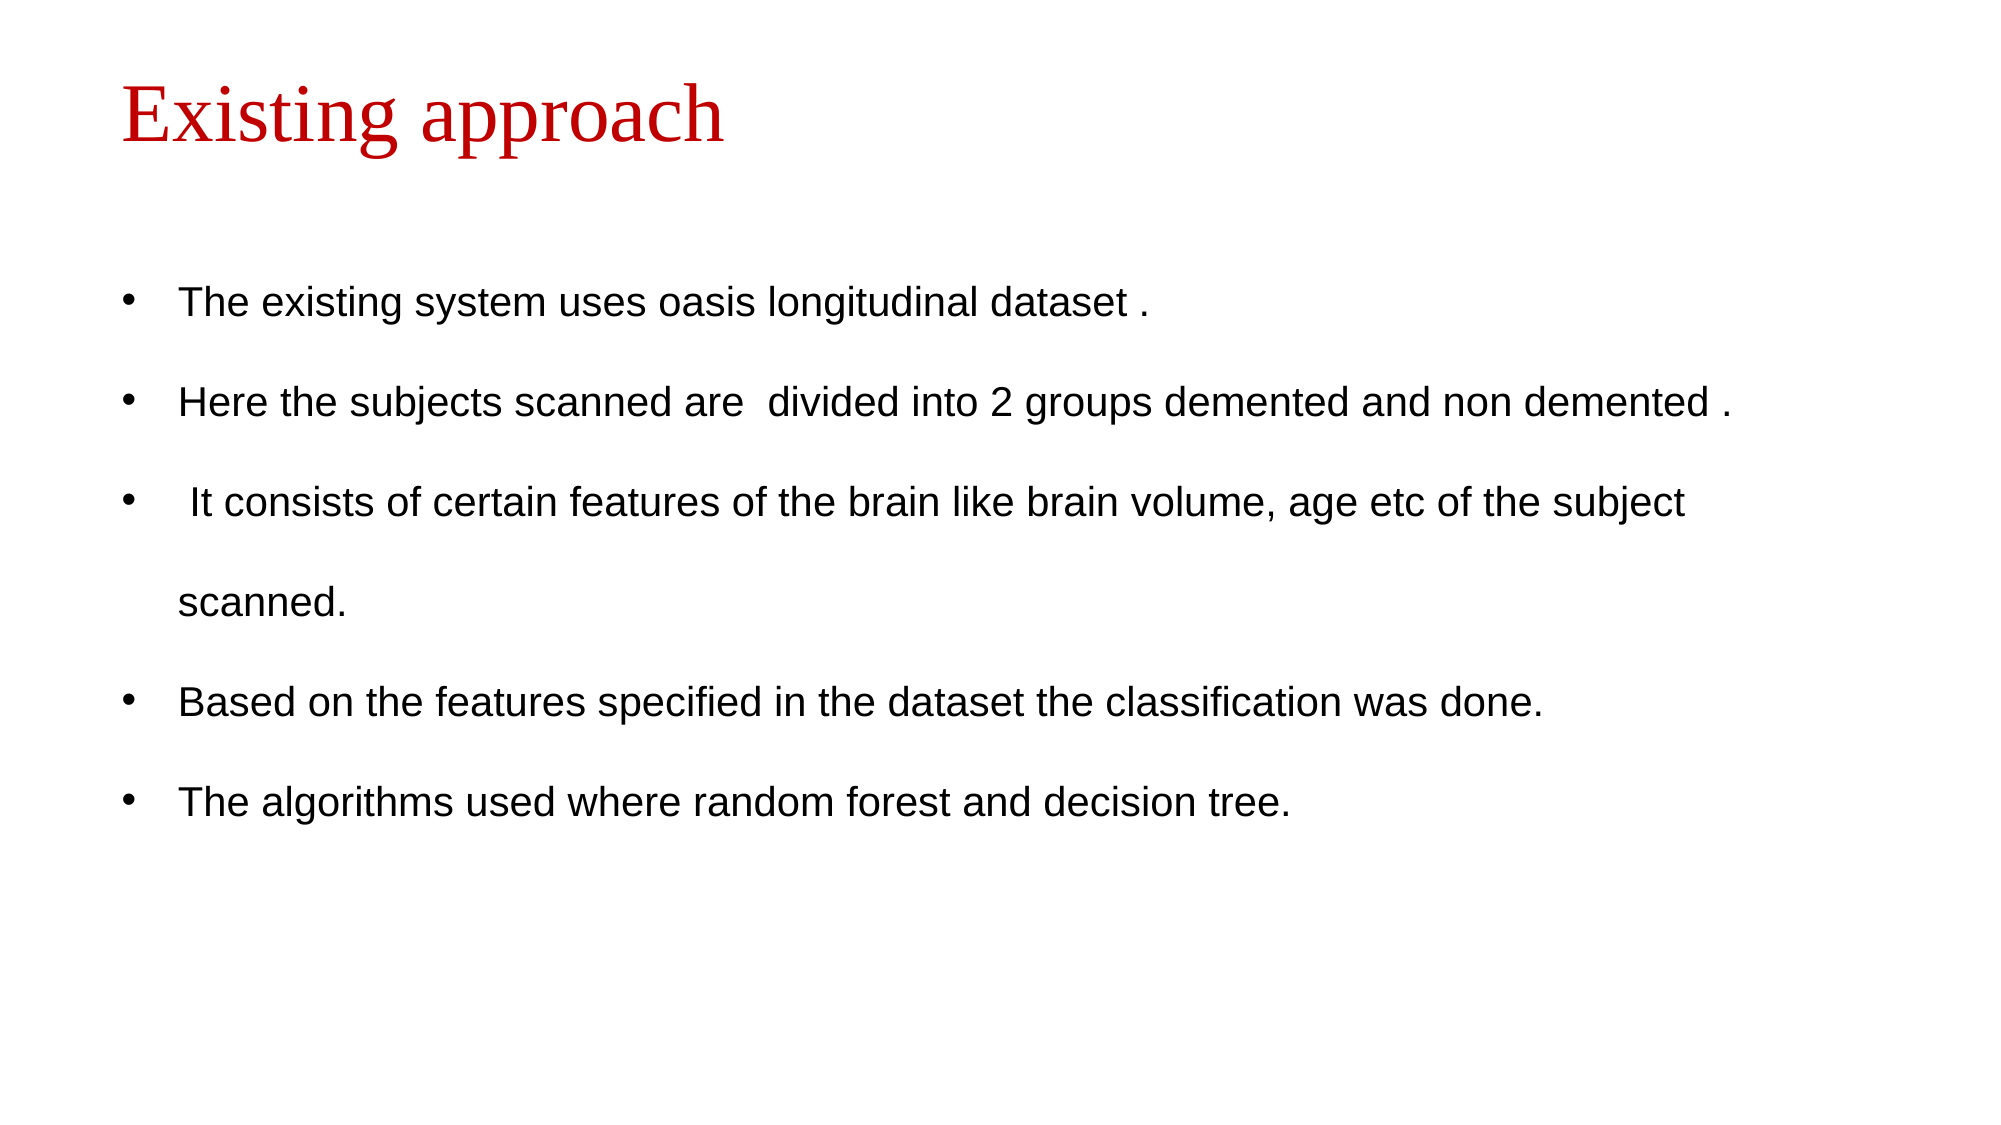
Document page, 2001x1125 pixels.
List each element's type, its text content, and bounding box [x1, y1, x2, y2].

text_box Existing approach [106, 51, 1524, 211]
text_box The existing system uses oasis longitudinal dataset . Here the subjects scanned are divided into 2 groups demented and non demented . It consists of certain features of the brain like brain volume, age etc of the subject scanned. Based on the features specified in the dataset the classification was done. The algorithms used where random forest and decision tree. [106, 216, 1782, 832]
